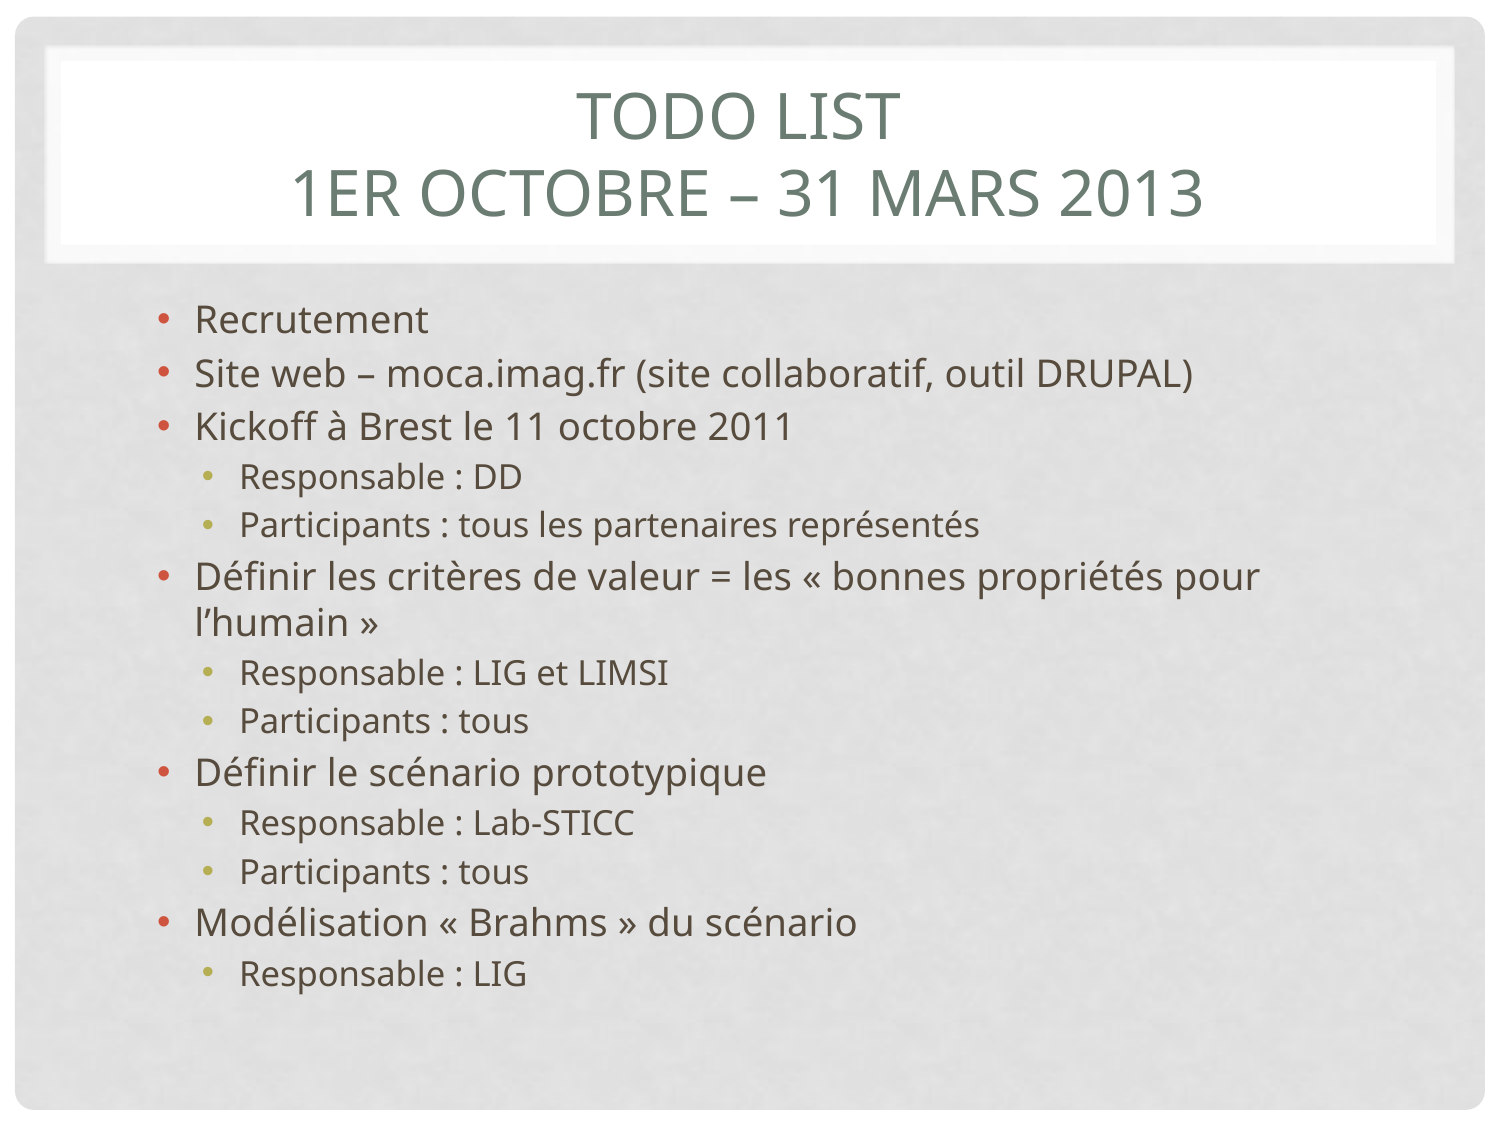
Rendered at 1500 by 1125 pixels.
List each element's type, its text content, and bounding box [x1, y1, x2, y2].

list Recrutement Site web – moca.imag.fr (site collaboratif, outil DRUPAL) Kickoff à Brest le 11 octobre 2011 Responsable : DD Participants : tous les partenaires représentés Définir les critères de valeur = les « bonnes propriétés pour l’humain » Responsable : LIG et LIMSI Participants : tous Définir le scénario prototypique Responsable : Lab-STICC Participants : tous Modélisation « Brahms » du scénario Responsable : LIG [75, 287, 1425, 1005]
title Todo List 1er octobre – 31 mars 2013 [69, 66, 1425, 238]
